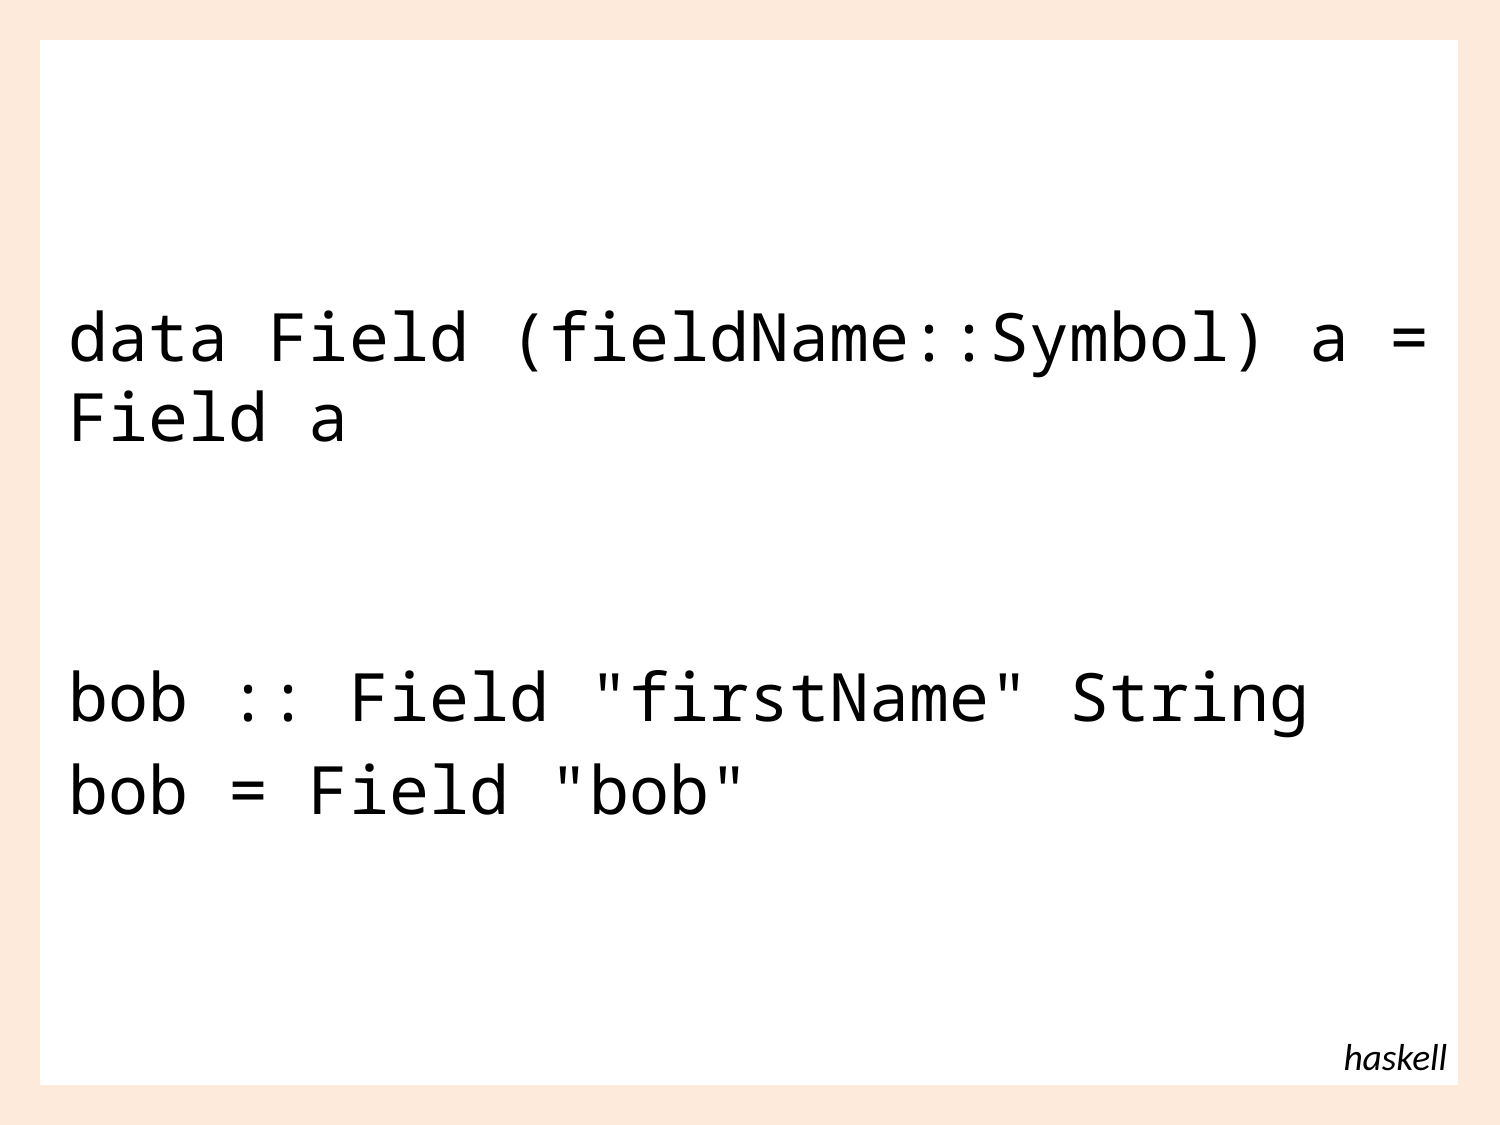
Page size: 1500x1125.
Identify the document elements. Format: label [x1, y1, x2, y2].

text_box [17, 17, 1481, 1108]
